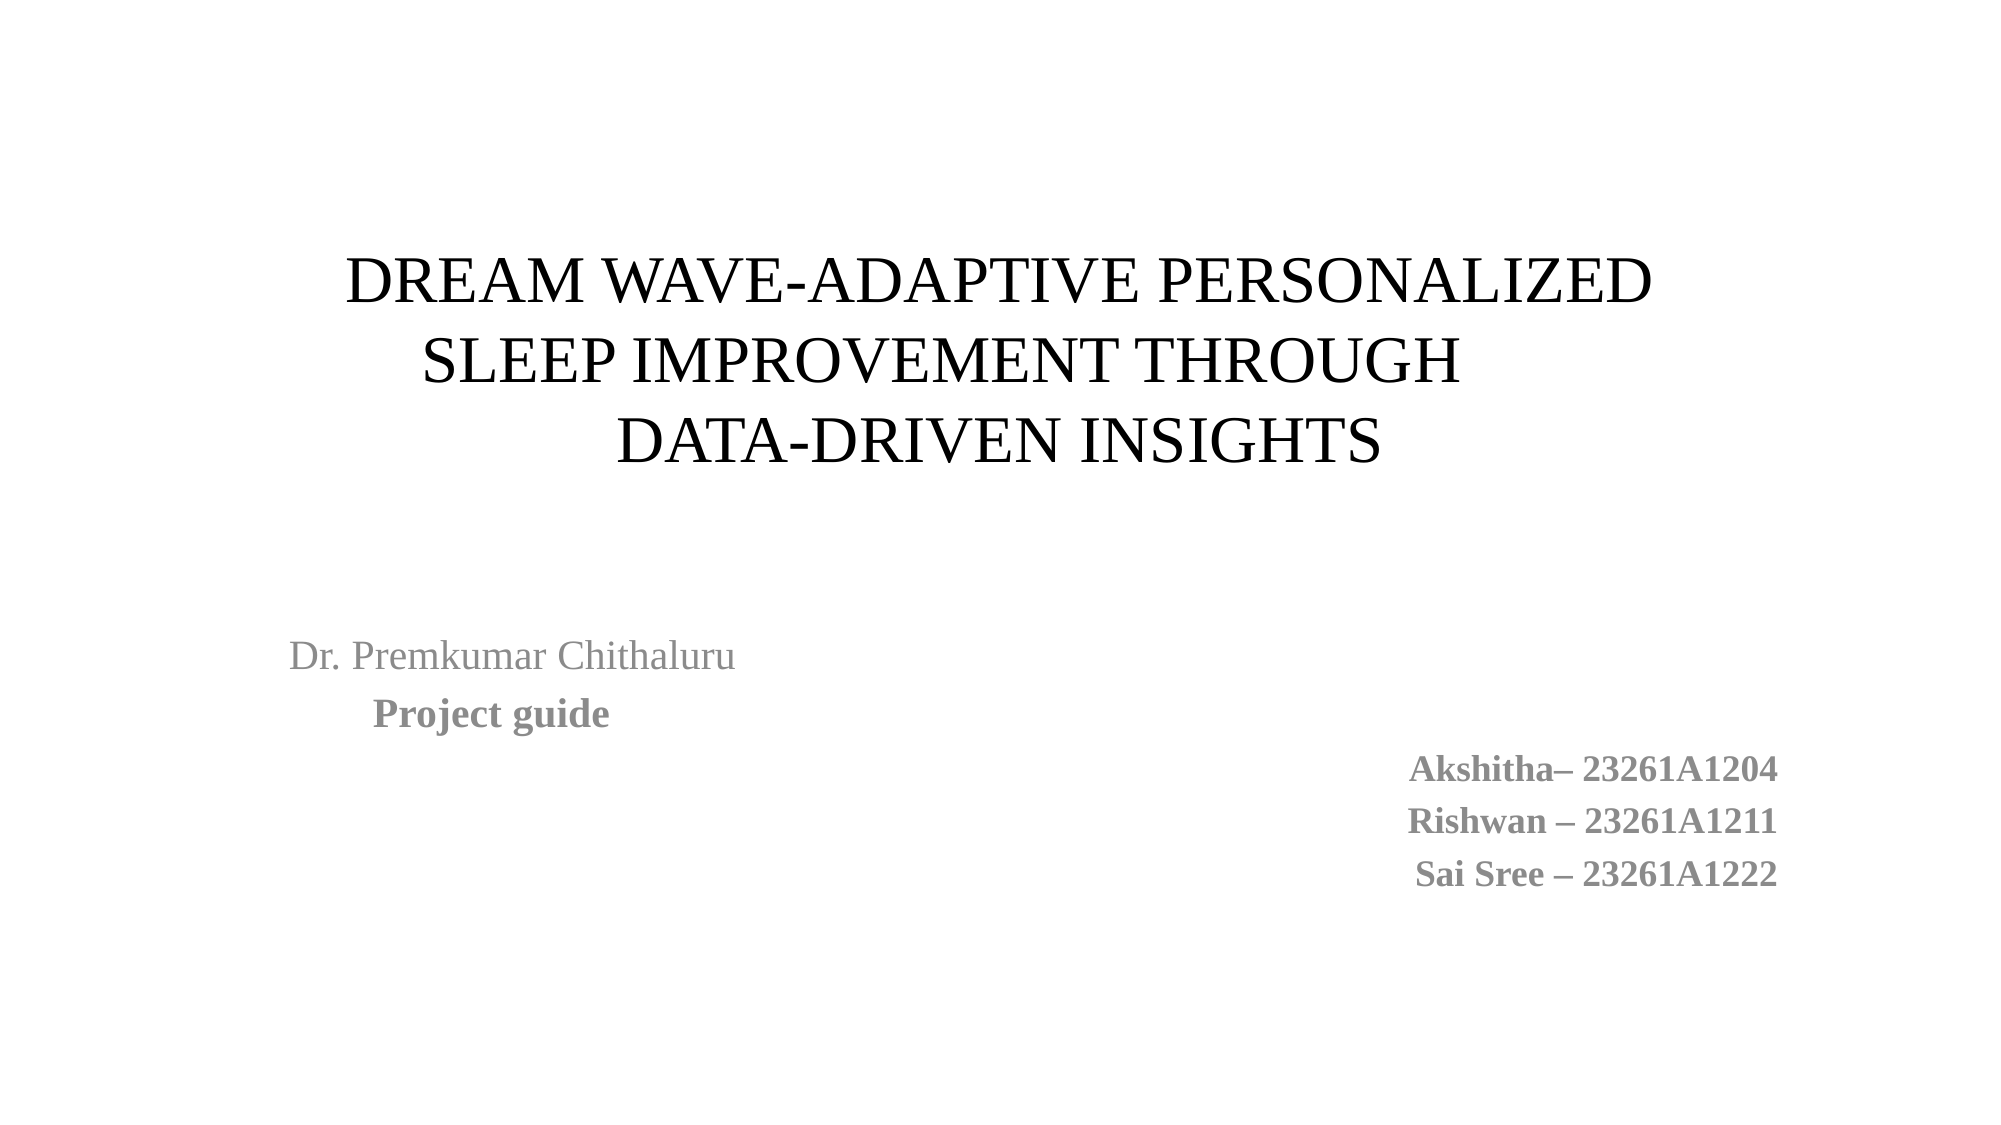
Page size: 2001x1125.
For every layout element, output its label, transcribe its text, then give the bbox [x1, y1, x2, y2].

subtitle Dr. Premkumar Chithaluru Project guide Akshitha– 23261A1204 Rishwan – 23261A1211 Sai Sree – 23261A1222 [273, 620, 1794, 968]
title DREAM WAVE-ADAPTIVE PERSONALIZED SLEEP IMPROVEMENT THROUGH DATA-DRIVEN INSIGHTS [314, 192, 1686, 520]
